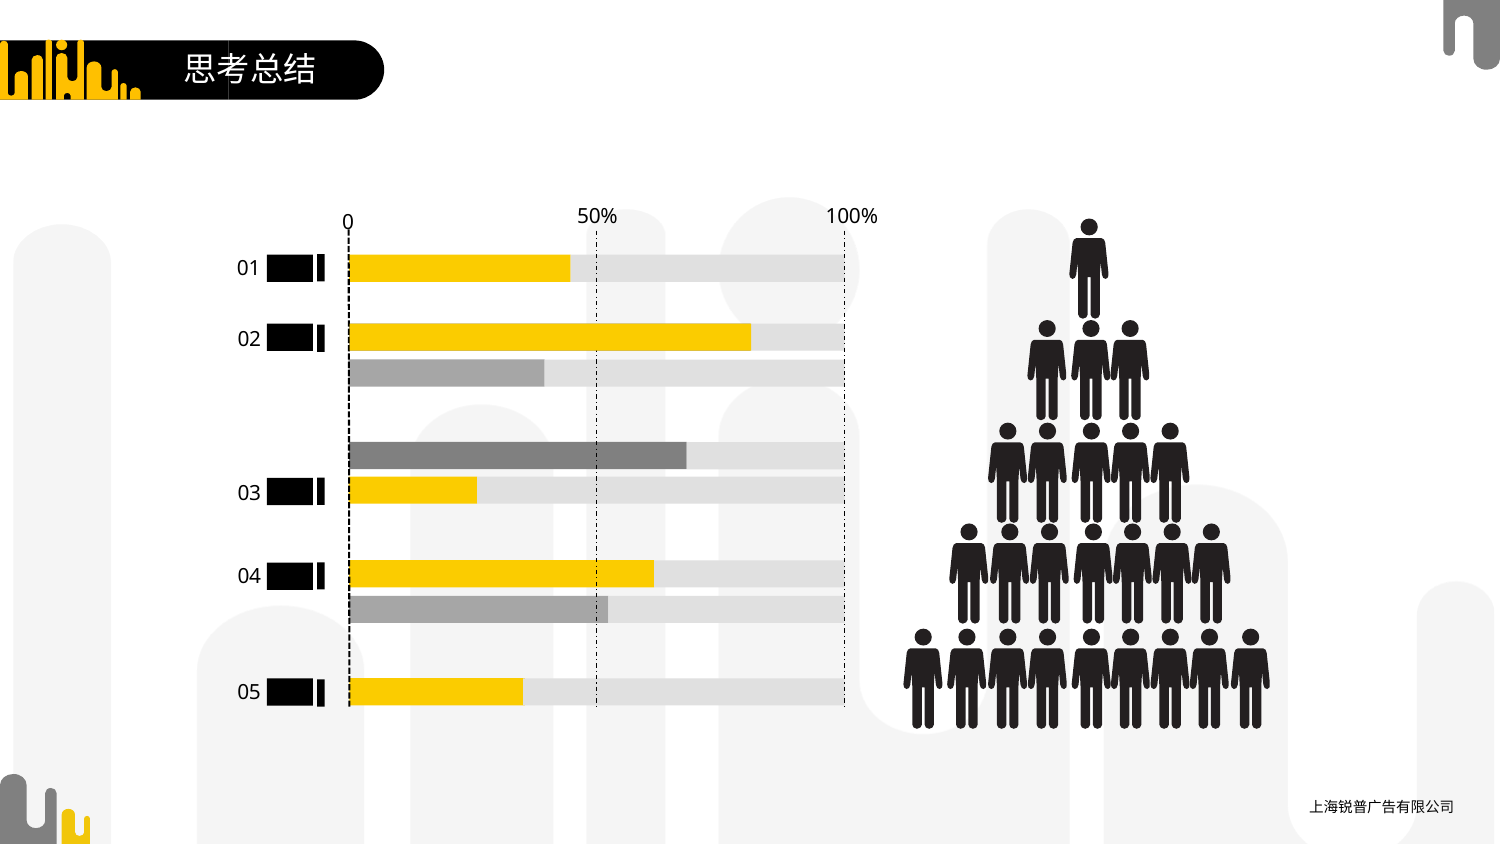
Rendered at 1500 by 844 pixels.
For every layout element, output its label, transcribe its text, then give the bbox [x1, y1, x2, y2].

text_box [326, 194, 896, 707]
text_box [221, 246, 322, 712]
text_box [948, 523, 1231, 624]
picture [13, 197, 1495, 844]
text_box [1026, 320, 1150, 421]
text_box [987, 422, 1190, 522]
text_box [902, 628, 1271, 730]
text_box 思考总结 [168, 40, 332, 96]
